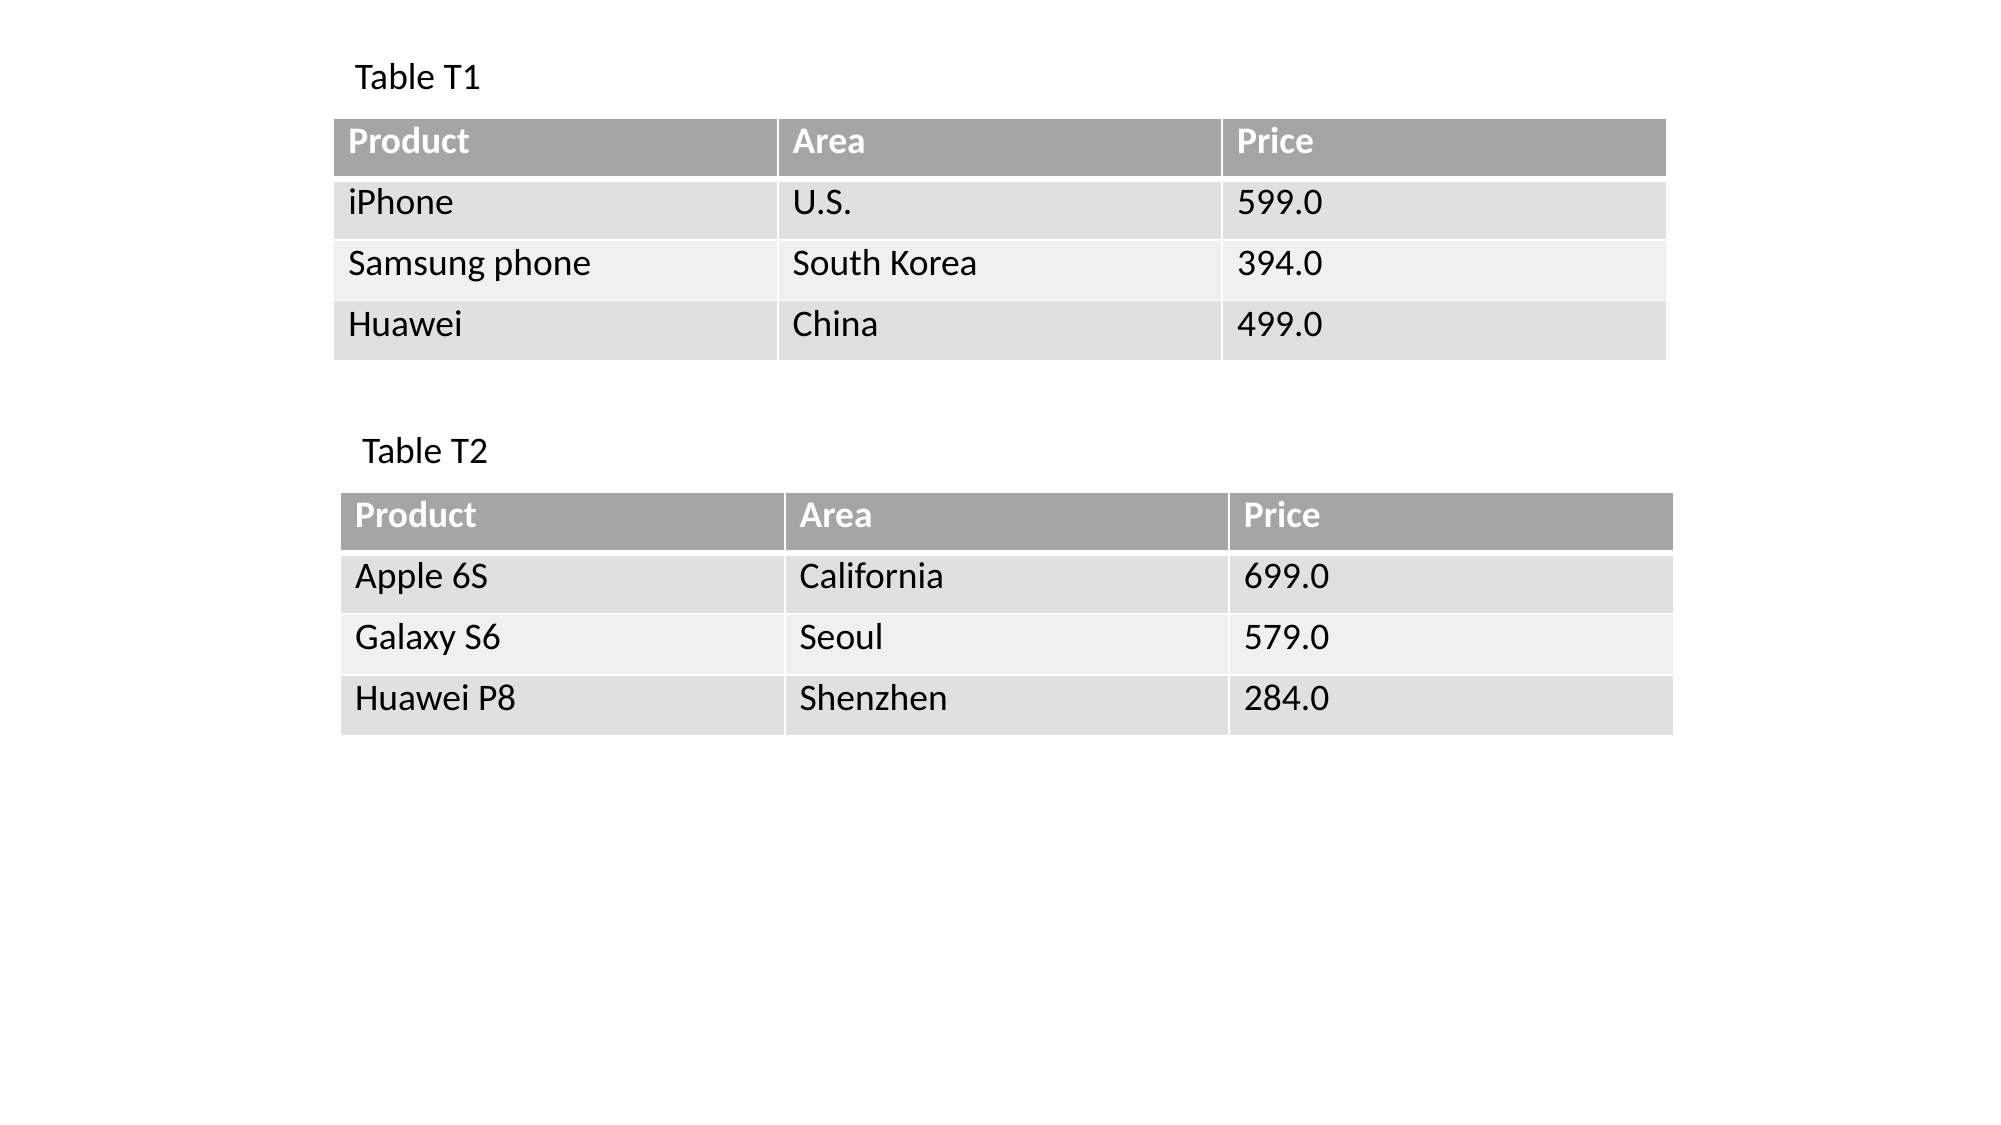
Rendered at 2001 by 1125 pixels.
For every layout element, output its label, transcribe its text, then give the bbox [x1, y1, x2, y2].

table_cell 699.0 [1230, 556, 1673, 613]
table_cell Huawei [334, 301, 777, 360]
table_header Product [334, 119, 777, 176]
table_header Area [779, 119, 1221, 176]
table_cell Huawei P8 [341, 676, 784, 735]
table_cell California [786, 556, 1228, 613]
table_cell Seoul [786, 615, 1228, 674]
table_cell 394.0 [1223, 241, 1666, 300]
table_cell Apple 6S [341, 556, 784, 613]
table_header Price [1223, 119, 1666, 176]
text_box Table T1 [340, 44, 562, 105]
table_cell Samsung phone [334, 241, 777, 300]
table_header Product [341, 493, 784, 550]
table_cell 499.0 [1223, 301, 1666, 360]
table_cell 579.0 [1230, 615, 1673, 674]
table_cell 284.0 [1230, 676, 1673, 735]
table_cell South Korea [779, 241, 1221, 300]
table_cell Galaxy S6 [341, 615, 784, 674]
table_cell Shenzhen [786, 676, 1228, 735]
table_header Price [1230, 493, 1673, 550]
table_cell China [779, 301, 1221, 360]
text_box Table T2 [347, 418, 569, 479]
table_cell iPhone [334, 182, 777, 239]
table_cell U.S. [779, 182, 1221, 239]
table_cell 599.0 [1223, 182, 1666, 239]
table_header Area [786, 493, 1228, 550]
